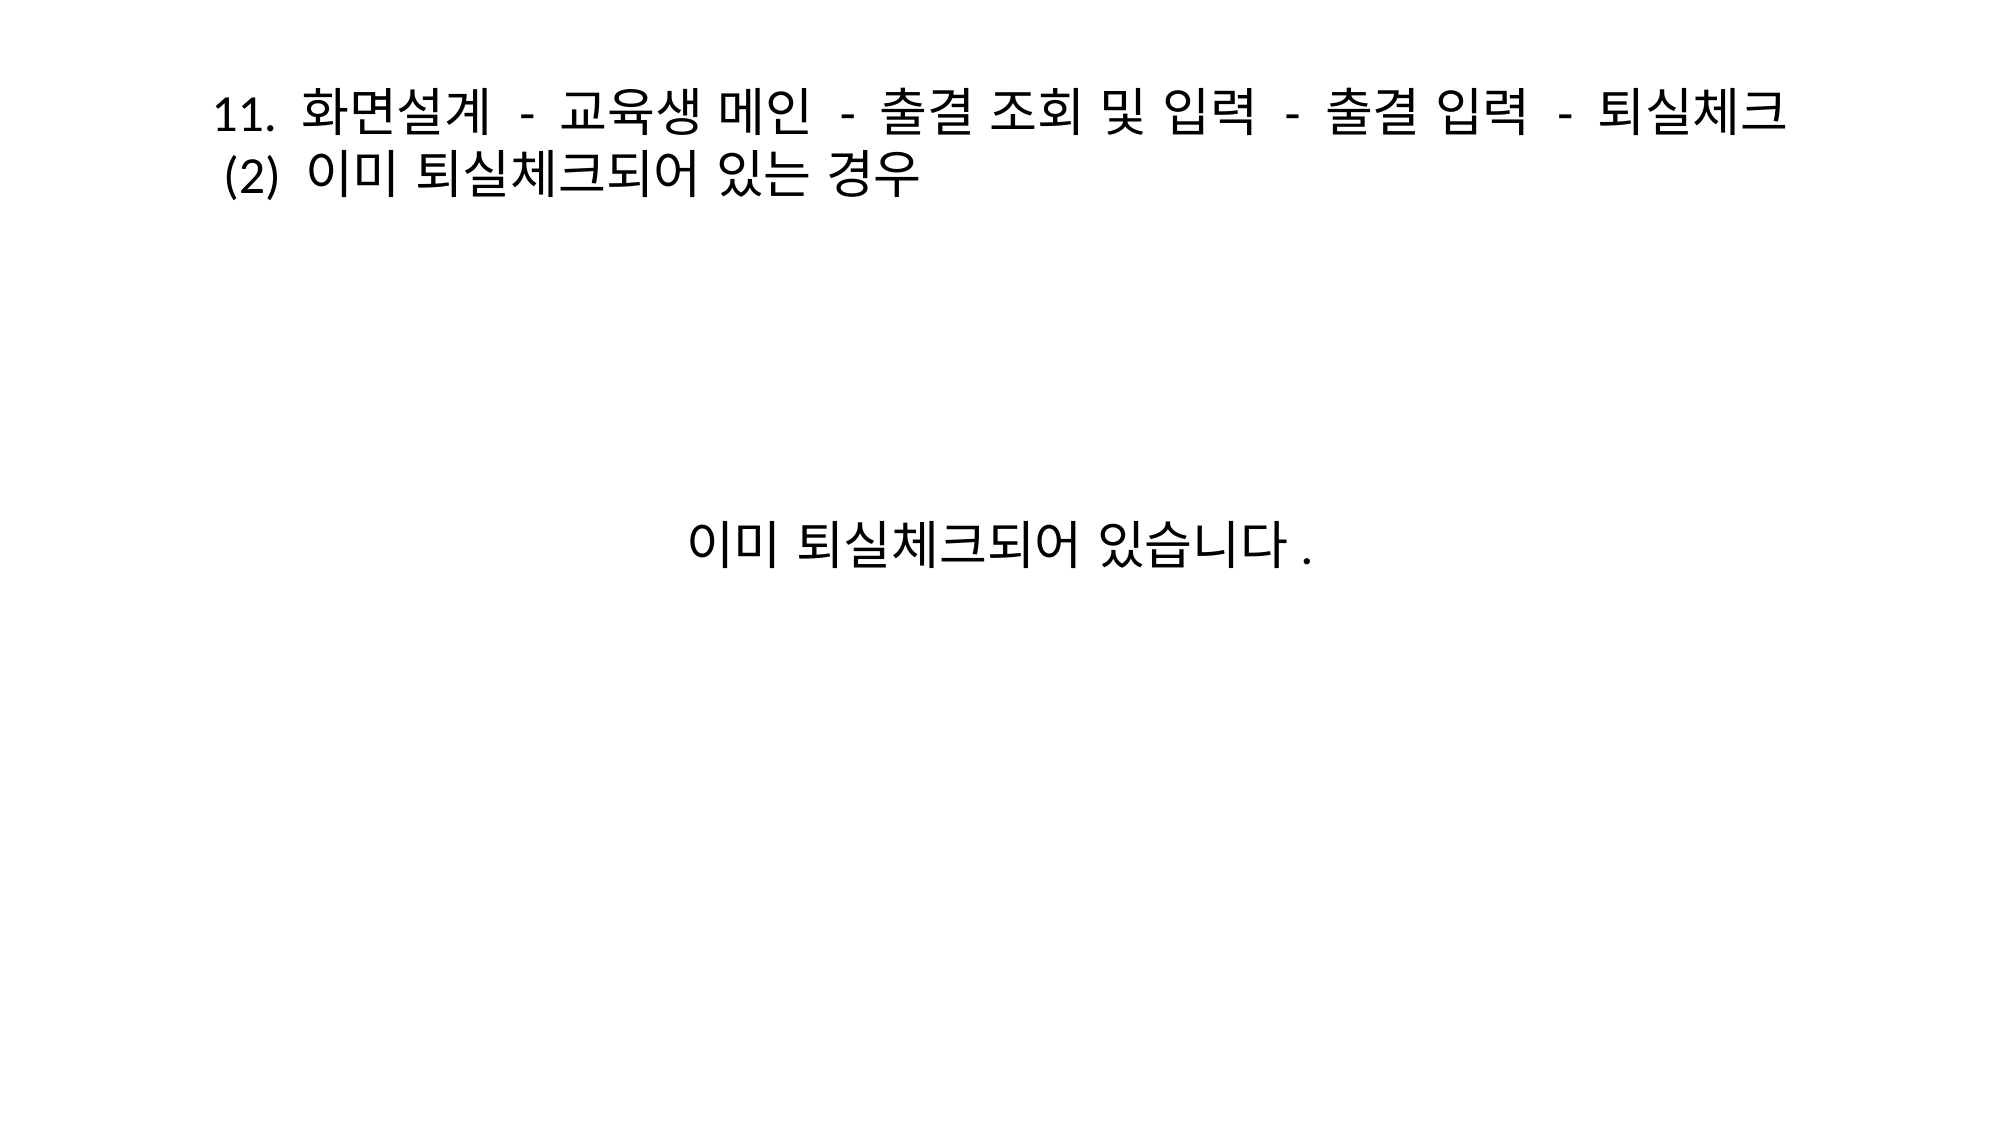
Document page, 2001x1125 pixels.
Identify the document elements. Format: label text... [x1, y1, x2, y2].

text_box 이미 퇴실체크되어 있습니다. [677, 503, 1323, 583]
text_box 11. 화면설계 - 교육생 메인 - 출결 조회 및 입력 - 출결 입력 - 퇴실체크 (2) 이미 퇴실체크되어 있는 경우 [203, 70, 1797, 213]
